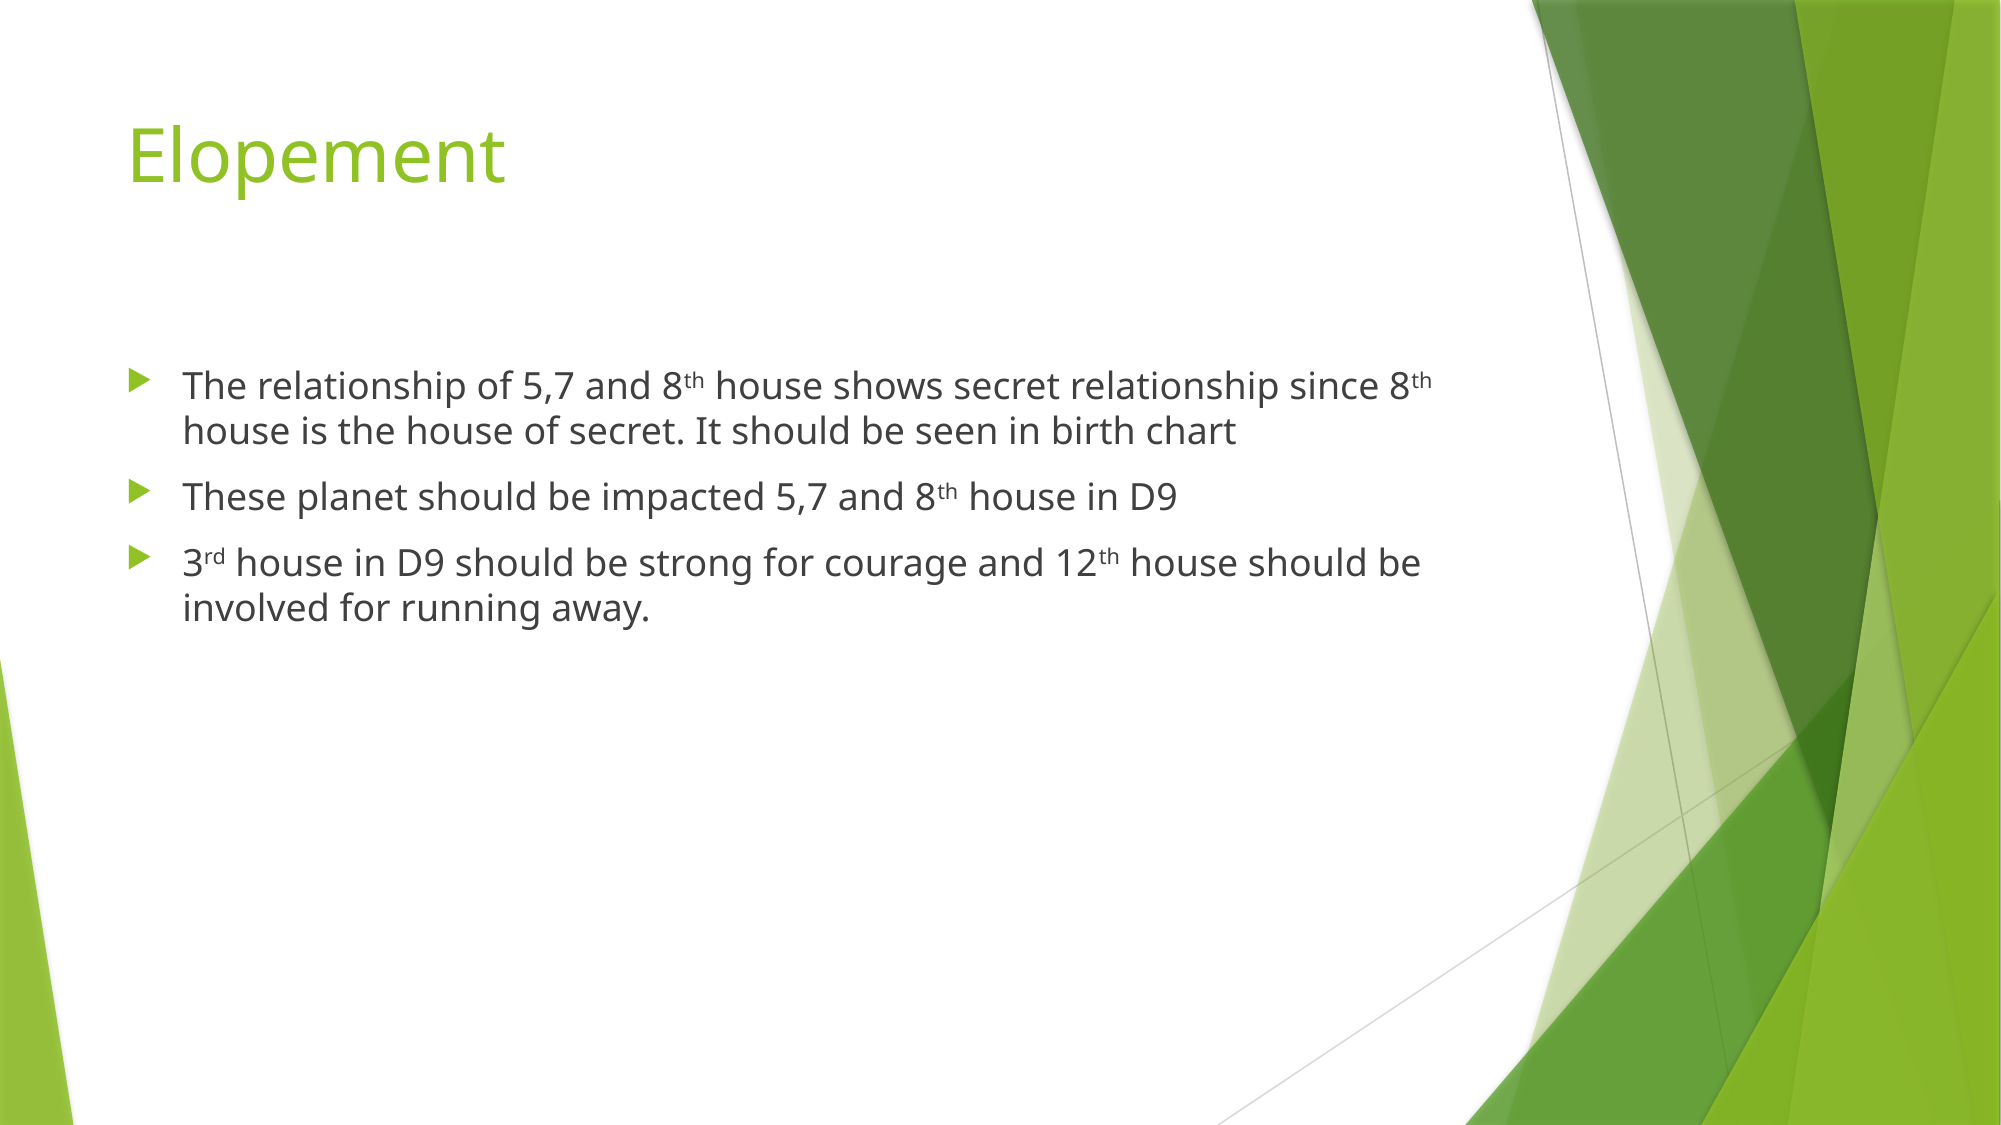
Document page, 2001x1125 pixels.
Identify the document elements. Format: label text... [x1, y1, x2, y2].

title Elopement [111, 99, 1522, 317]
list The relationship of 5,7 and 8th house shows secret relationship since 8th house is the house of secret. It should be seen in birth chart These planet should be impacted 5,7 and 8th house in D9 3rd house in D9 should be strong for courage and 12th house should be involved for running away. [111, 354, 1522, 992]
